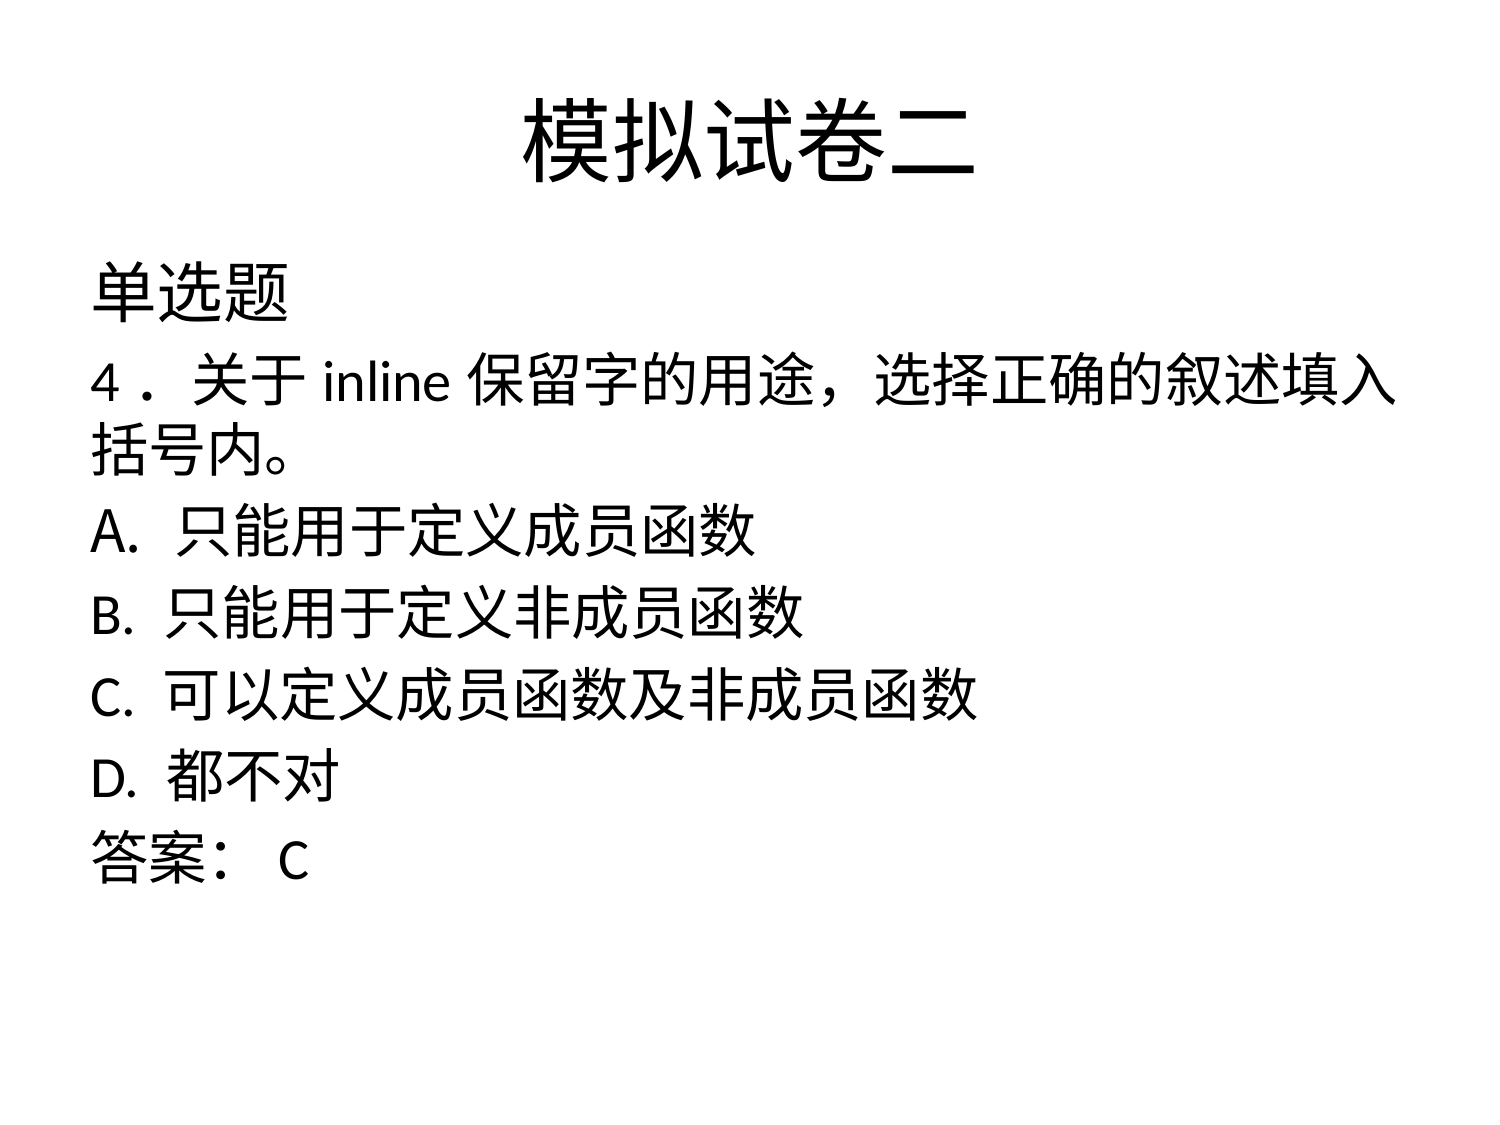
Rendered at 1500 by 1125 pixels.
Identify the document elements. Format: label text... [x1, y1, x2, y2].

list 单选题 4．关于inline保留字的用途，选择正确的叙述填入括号内。 只能用于定义成员函数 B. 只能用于定义非成员函数 C. 可以定义成员函数及非成员函数 D. 都不对 答案：C [75, 243, 1425, 986]
title 模拟试卷二 [75, 45, 1425, 233]
